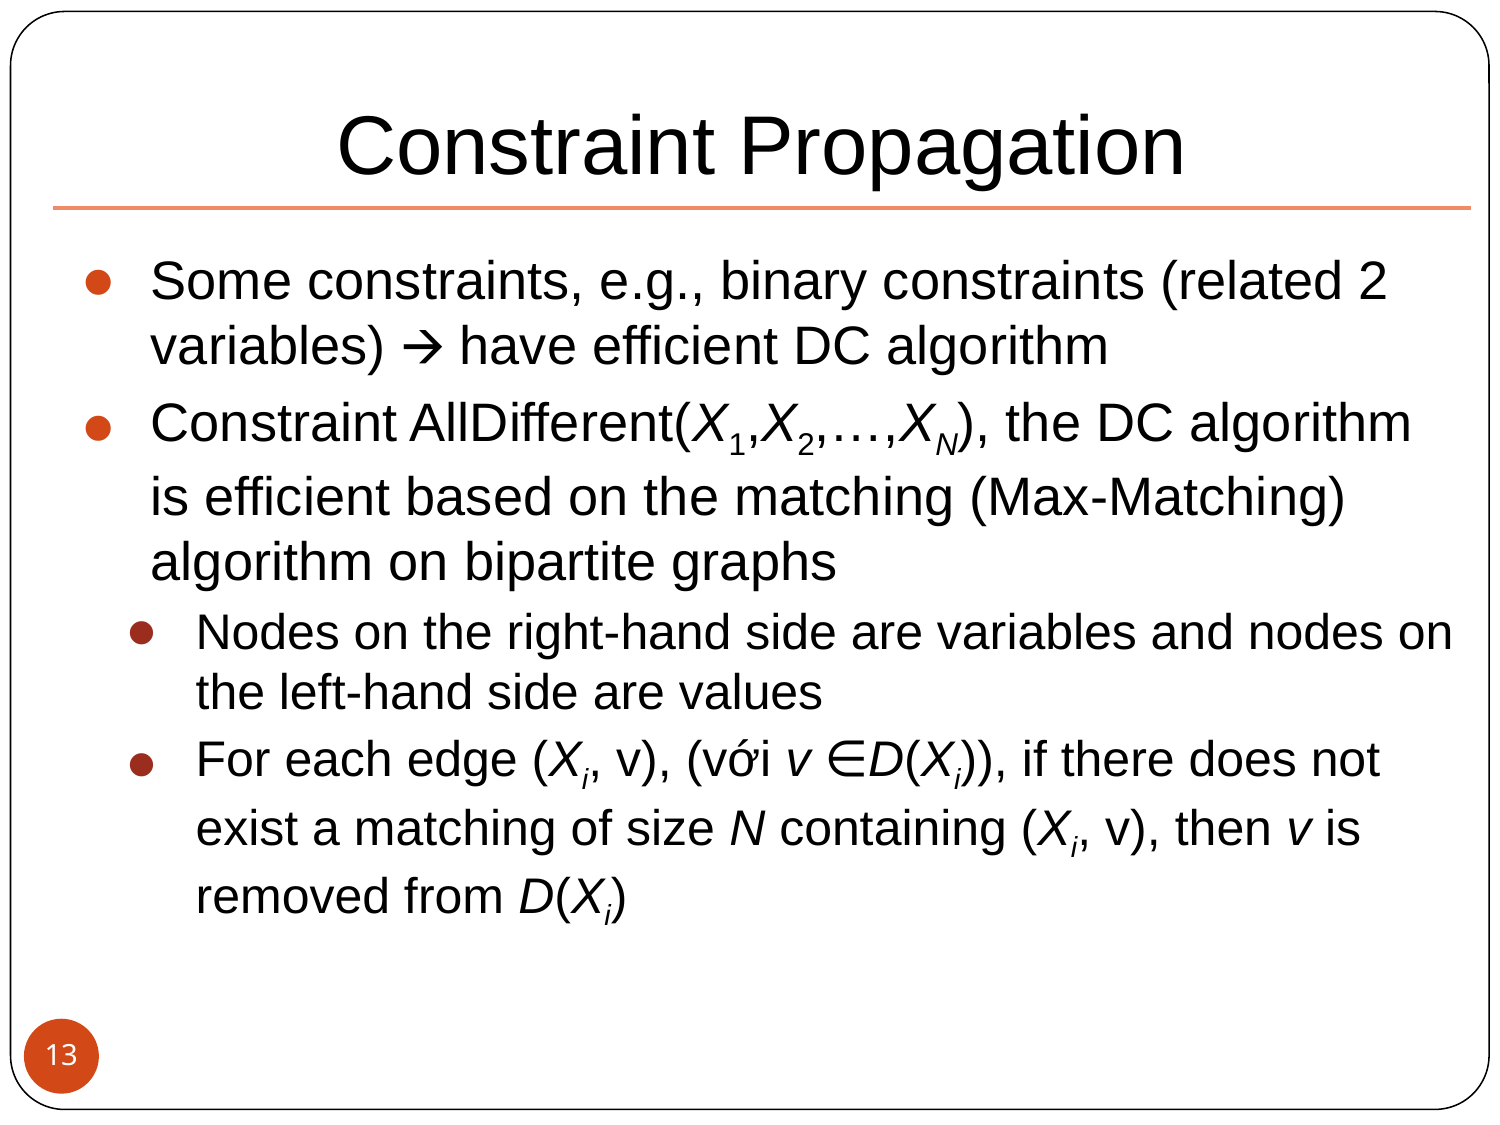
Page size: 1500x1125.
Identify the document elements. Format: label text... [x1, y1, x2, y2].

title Constraint Propagation [53, 19, 1471, 206]
list Some constraints, e.g., binary constraints (related 2 variables) 🡪 have efficient DC algorithm Constraint AllDifferent(X1,X2,…,XN), the DC algorithm is efficient based on the matching (Max-Matching) algorithm on bipartite graphs Nodes on the right-hand side are variables and nodes on the left-hand side are values For each edge (Xi, v), (với v ∈D(Xi)), if there does not exist a matching of size N containing (Xi, v), then v is removed from D(Xi) [53, 237, 1471, 1000]
slide_number ‹#› [23, 1018, 99, 1094]
